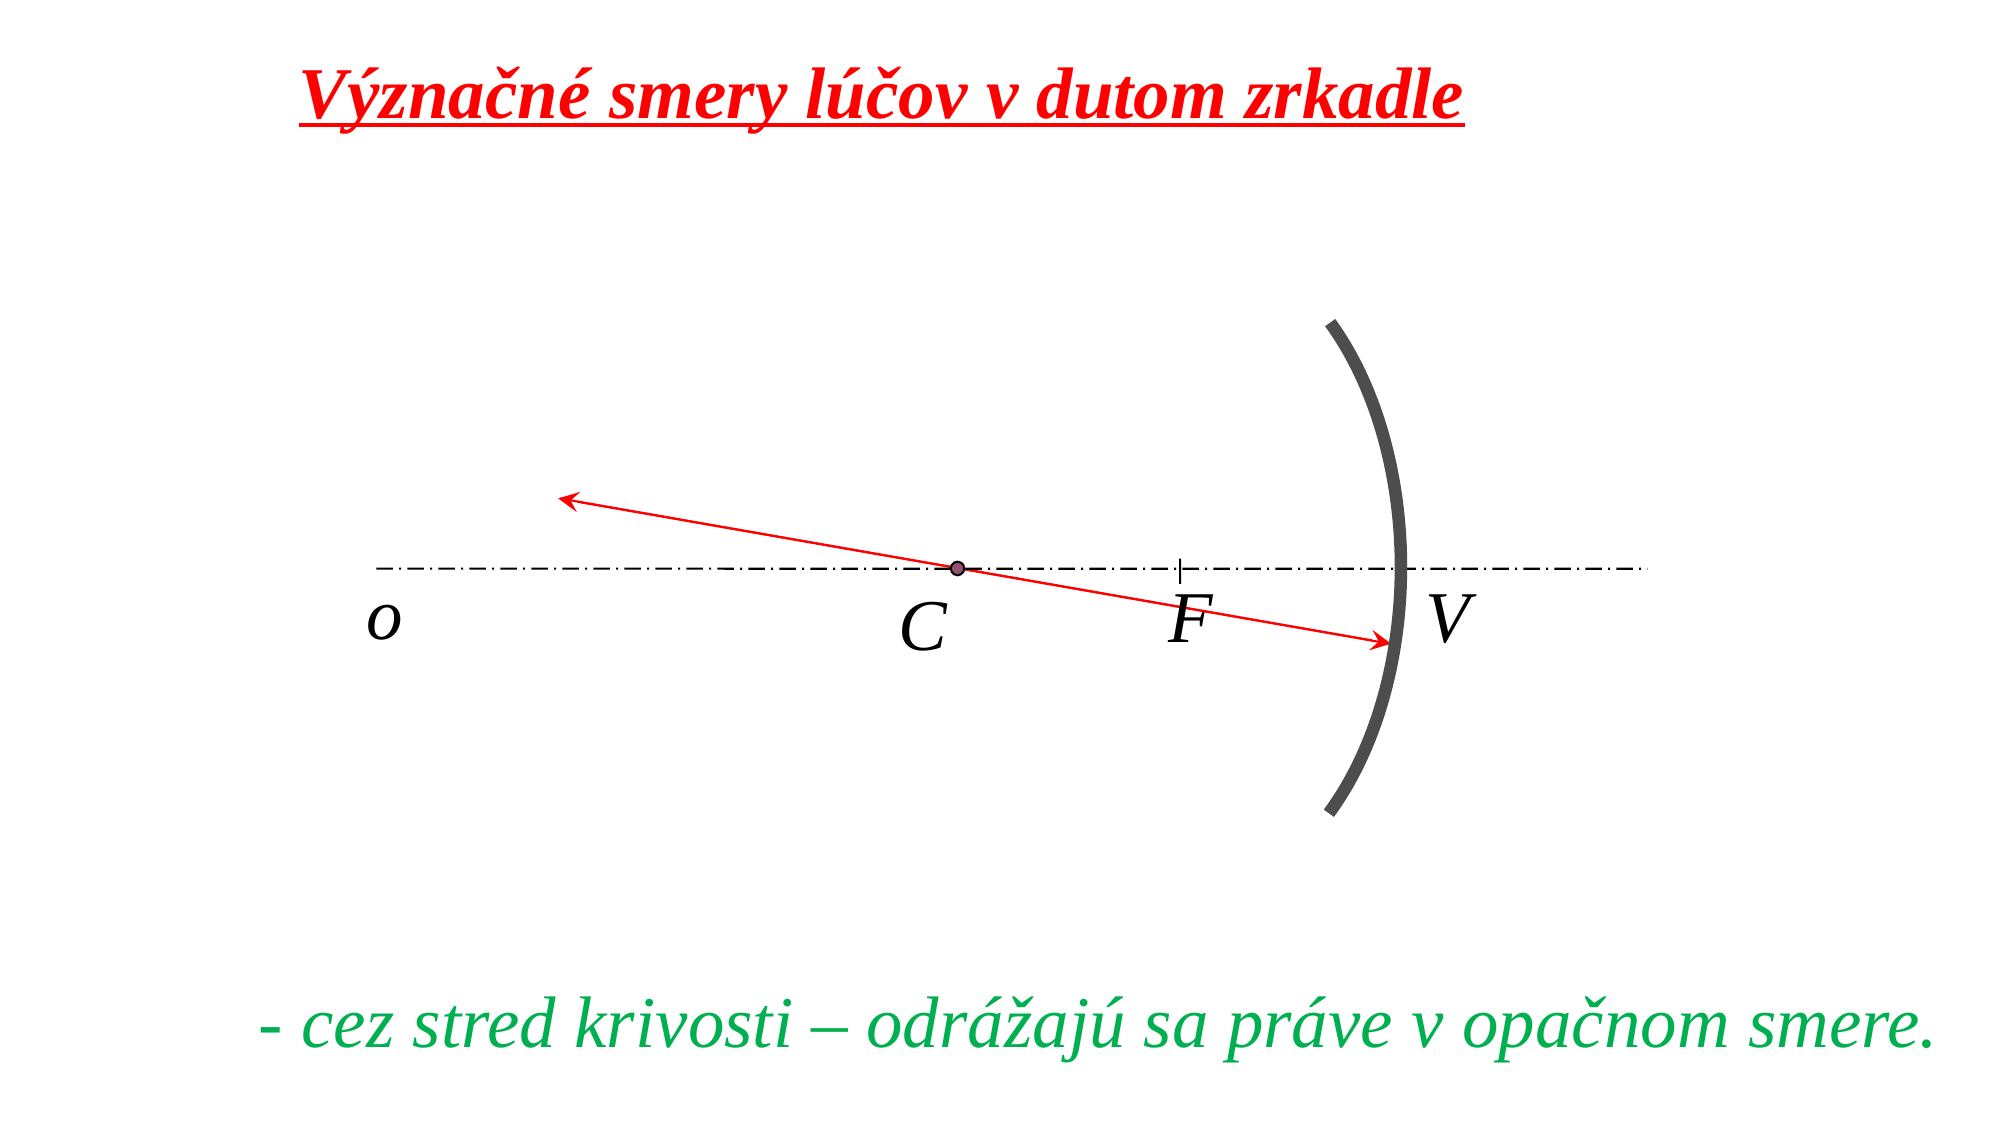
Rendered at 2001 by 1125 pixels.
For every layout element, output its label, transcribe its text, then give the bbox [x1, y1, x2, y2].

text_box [351, 322, 1648, 814]
text_box Význačné smery lúčov v dutom zrkadle [283, 38, 1481, 141]
text_box - cez stred krivosti – odrážajú sa práve v opačnom smere. [244, 966, 1956, 1070]
